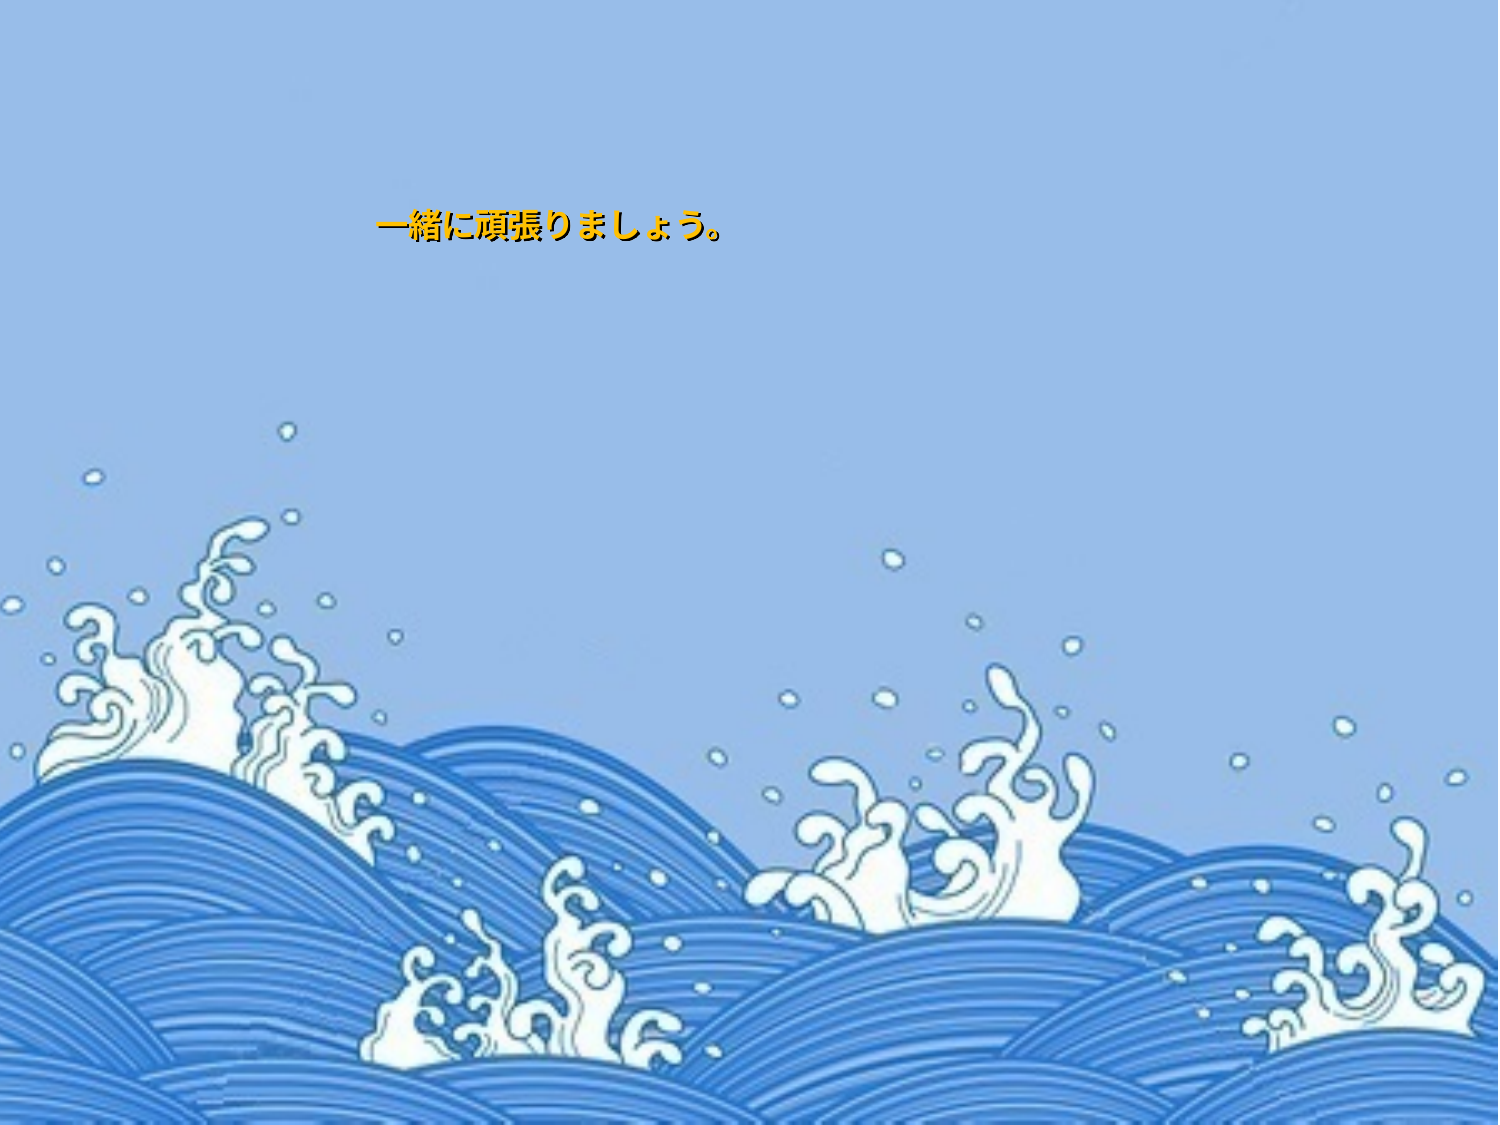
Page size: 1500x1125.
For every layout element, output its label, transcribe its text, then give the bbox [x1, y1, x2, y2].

title 一緒に頑張りましょう。 [360, 196, 1120, 315]
picture [0, 0, 1498, 1125]
